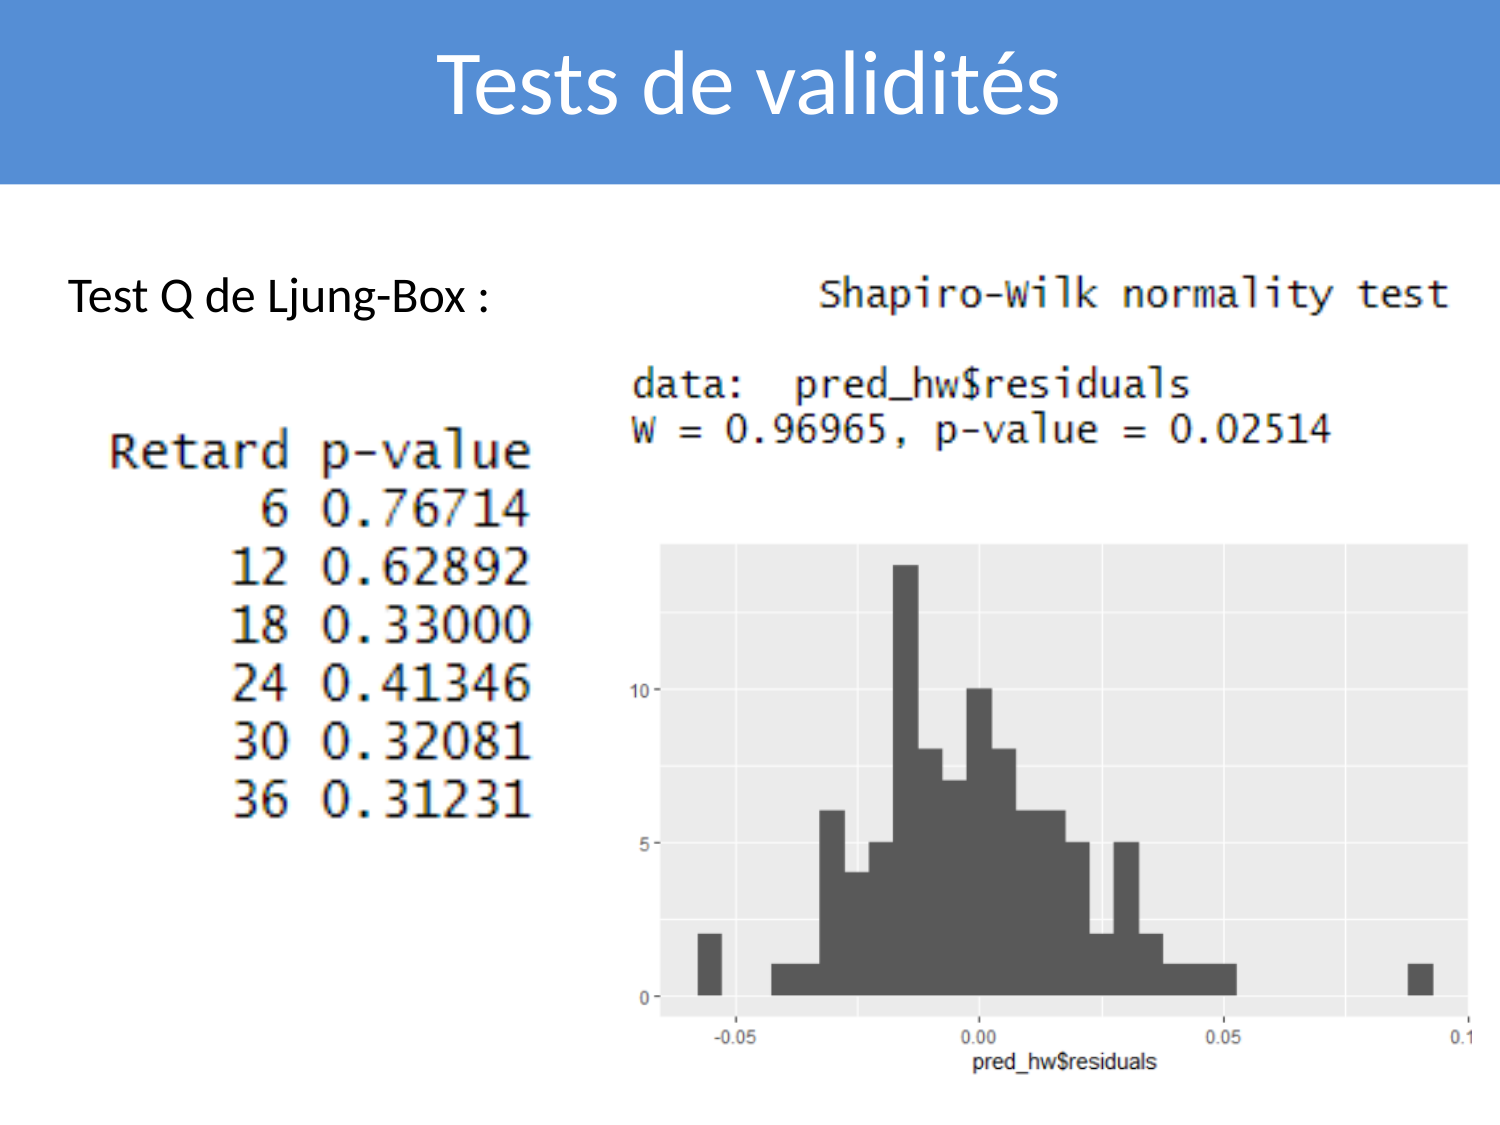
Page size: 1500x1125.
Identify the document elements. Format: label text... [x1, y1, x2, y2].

picture [619, 535, 1472, 1083]
text_box Tests de validités [0, 0, 1500, 185]
picture [617, 255, 1461, 457]
picture [100, 408, 559, 847]
text_box Test Q de Ljung-Box : [53, 255, 538, 330]
